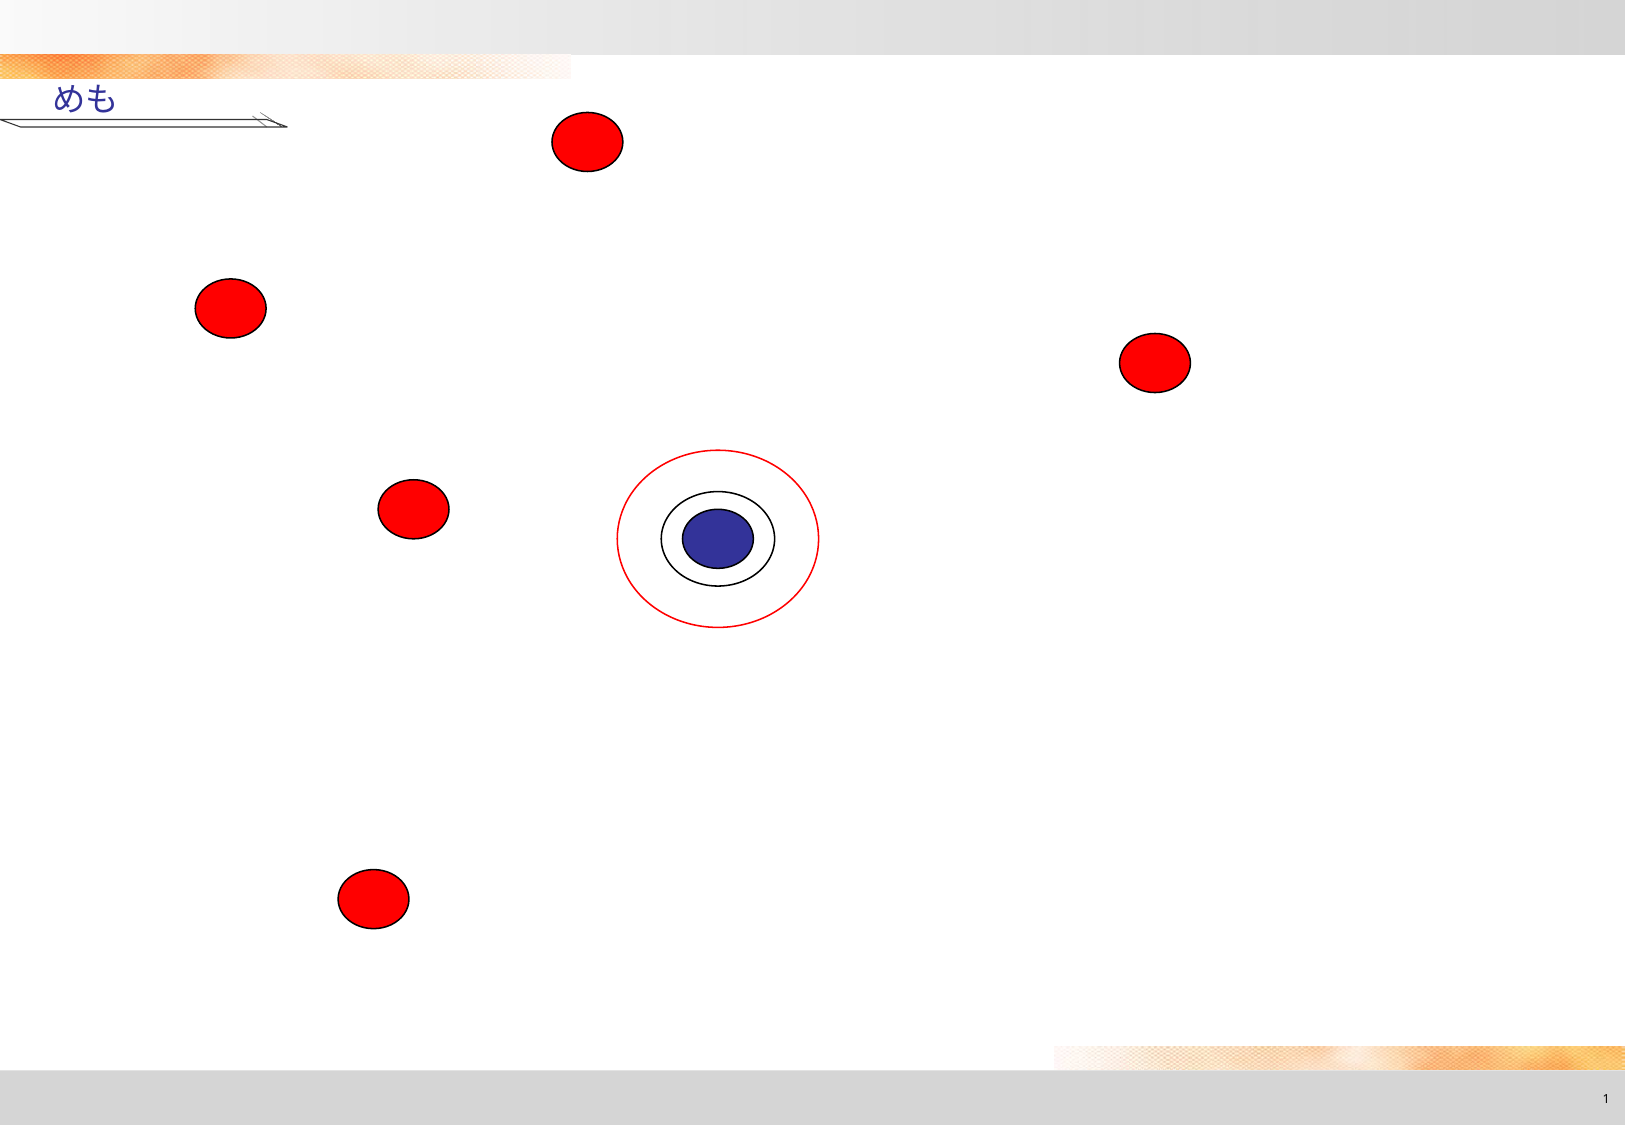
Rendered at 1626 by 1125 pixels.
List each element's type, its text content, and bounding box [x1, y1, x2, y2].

text_box [1119, 333, 1191, 393]
text_box [551, 112, 623, 172]
picture [1054, 1046, 1625, 1070]
slide_number 1 [1497, 1082, 1625, 1117]
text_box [616, 449, 819, 628]
text_box めも [37, 75, 588, 122]
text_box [0, 112, 288, 128]
text_box [378, 479, 449, 539]
picture [0, 54, 571, 79]
text_box [195, 278, 267, 338]
text_box [338, 869, 409, 929]
